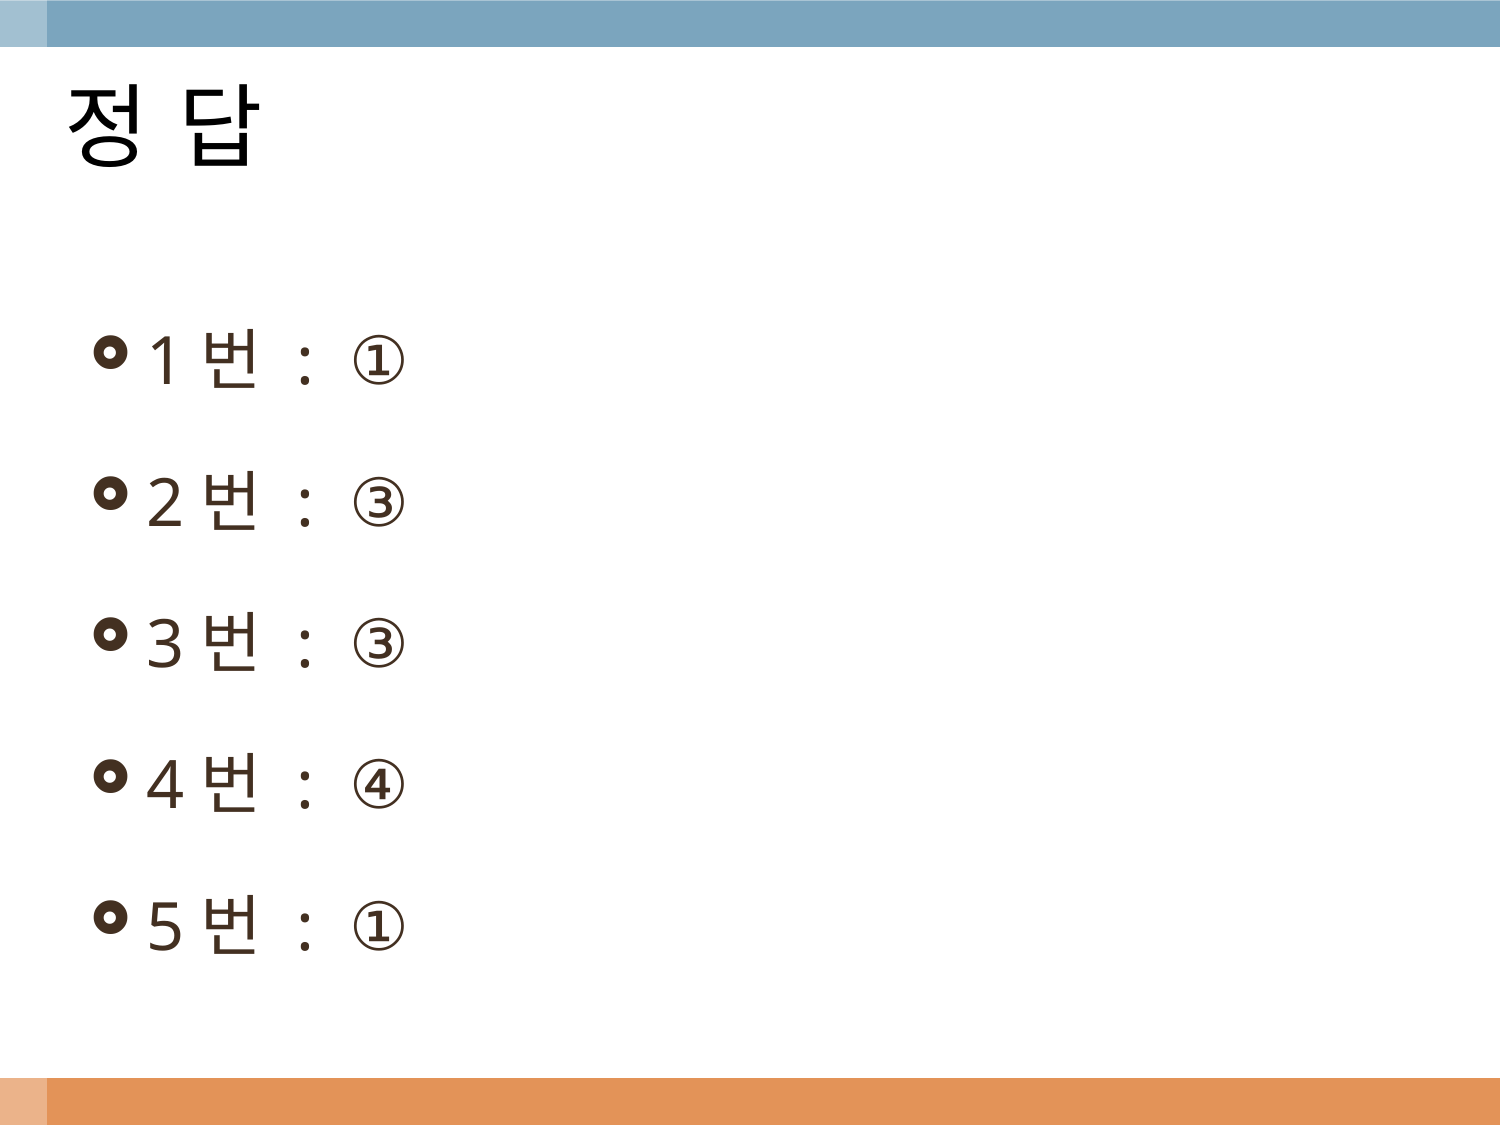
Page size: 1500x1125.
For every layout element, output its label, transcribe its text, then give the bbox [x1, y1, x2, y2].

title 정 답 [49, 46, 1454, 202]
list 1번 : ① 2번 : ③ 3번 : ③ 4번 : ④ 5번 : ① [75, 262, 1425, 1005]
